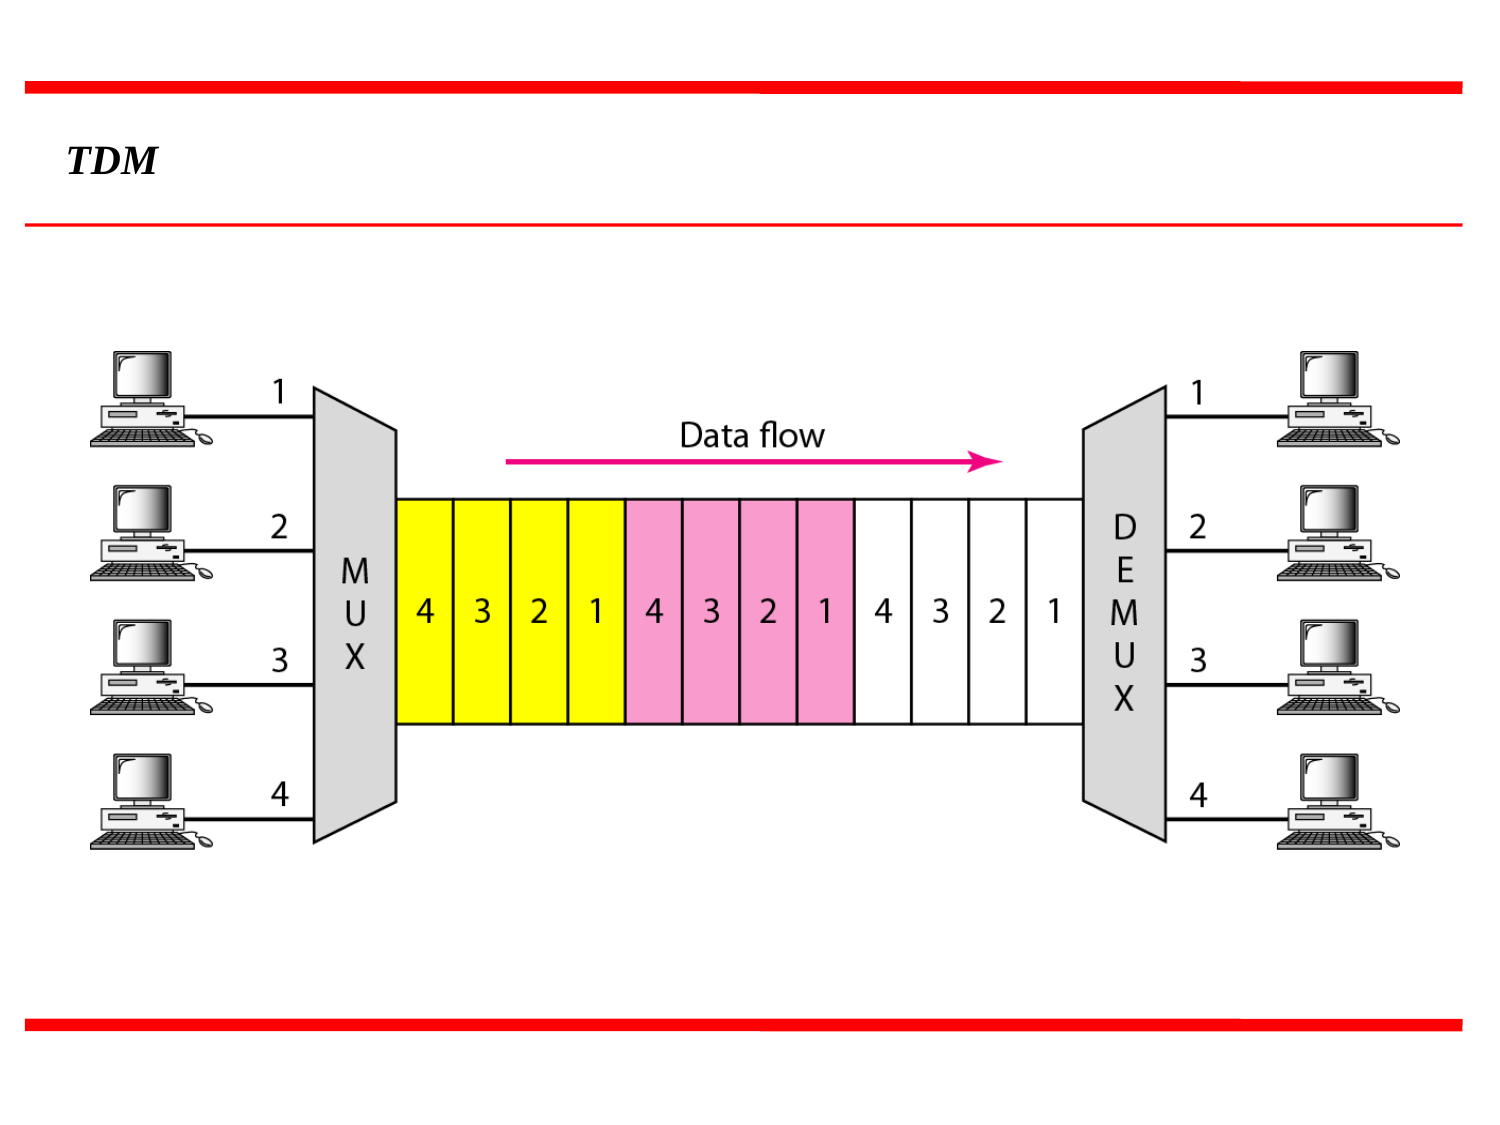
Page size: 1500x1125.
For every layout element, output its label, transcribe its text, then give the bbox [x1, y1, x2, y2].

text_box TDM [50, 125, 174, 190]
picture [90, 351, 1401, 851]
